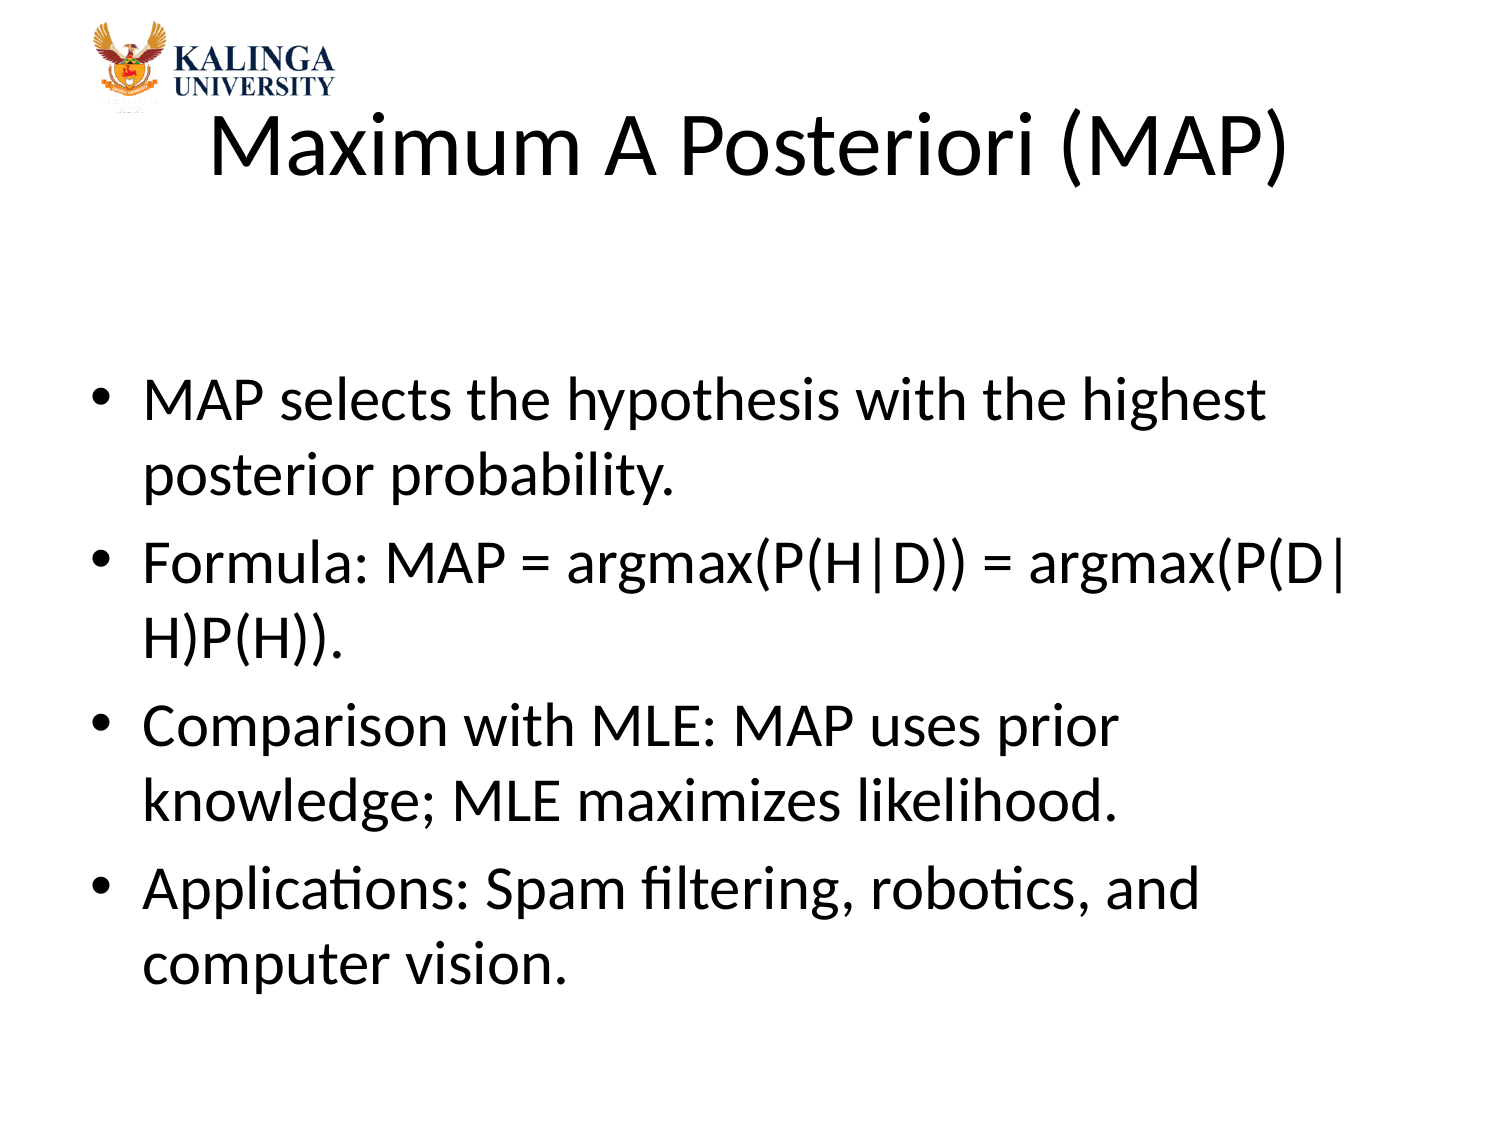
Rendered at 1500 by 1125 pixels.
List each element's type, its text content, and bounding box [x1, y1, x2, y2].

picture [0, 14, 404, 117]
title Maximum A Posteriori (MAP) [75, 45, 1425, 233]
list MAP selects the hypothesis with the highest posterior probability. Formula: MAP = argmax(P(H|D)) = argmax(P(D|H)P(H)). Comparison with MLE: MAP uses prior knowledge; MLE maximizes likelihood. Applications: Spam filtering, robotics, and computer vision. [75, 262, 1425, 1005]
